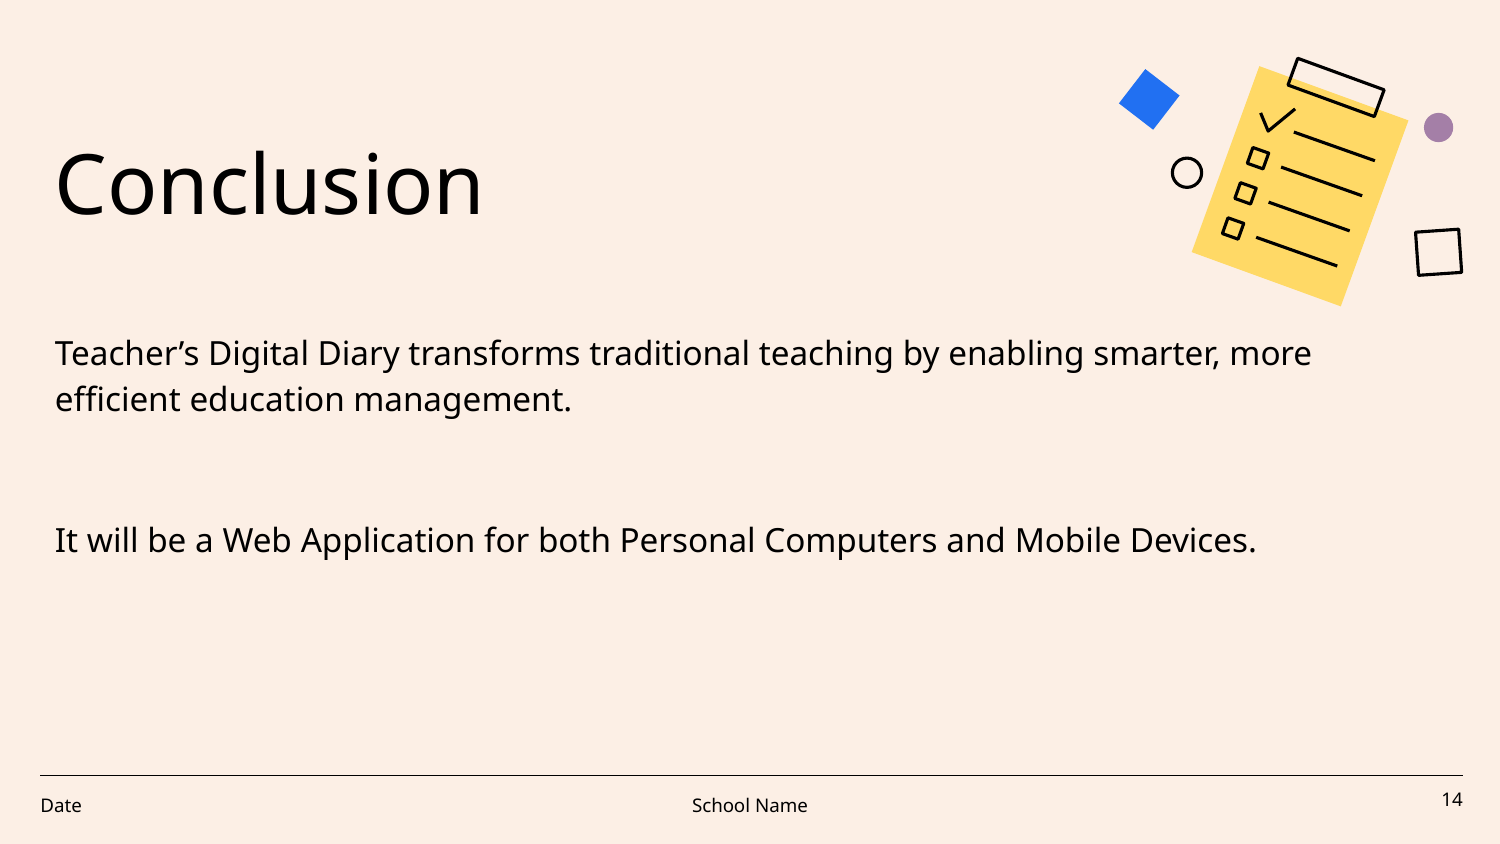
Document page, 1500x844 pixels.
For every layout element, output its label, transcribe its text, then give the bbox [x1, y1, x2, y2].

subtitle Teacher’s Digital Diary transforms traditional teaching by enabling smarter, more efficient education management. It will be a Web Application for both Personal Computers and Mobile Devices. [40, 310, 1379, 695]
slide_number 14 [1388, 775, 1478, 827]
text_box [1172, 158, 1202, 188]
text_box [1423, 112, 1454, 143]
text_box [1223, 67, 1384, 287]
text_box [1415, 229, 1462, 276]
list School Name [627, 775, 873, 827]
text_box [1118, 69, 1180, 130]
title Conclusion [40, 116, 780, 237]
list Date [25, 775, 271, 827]
